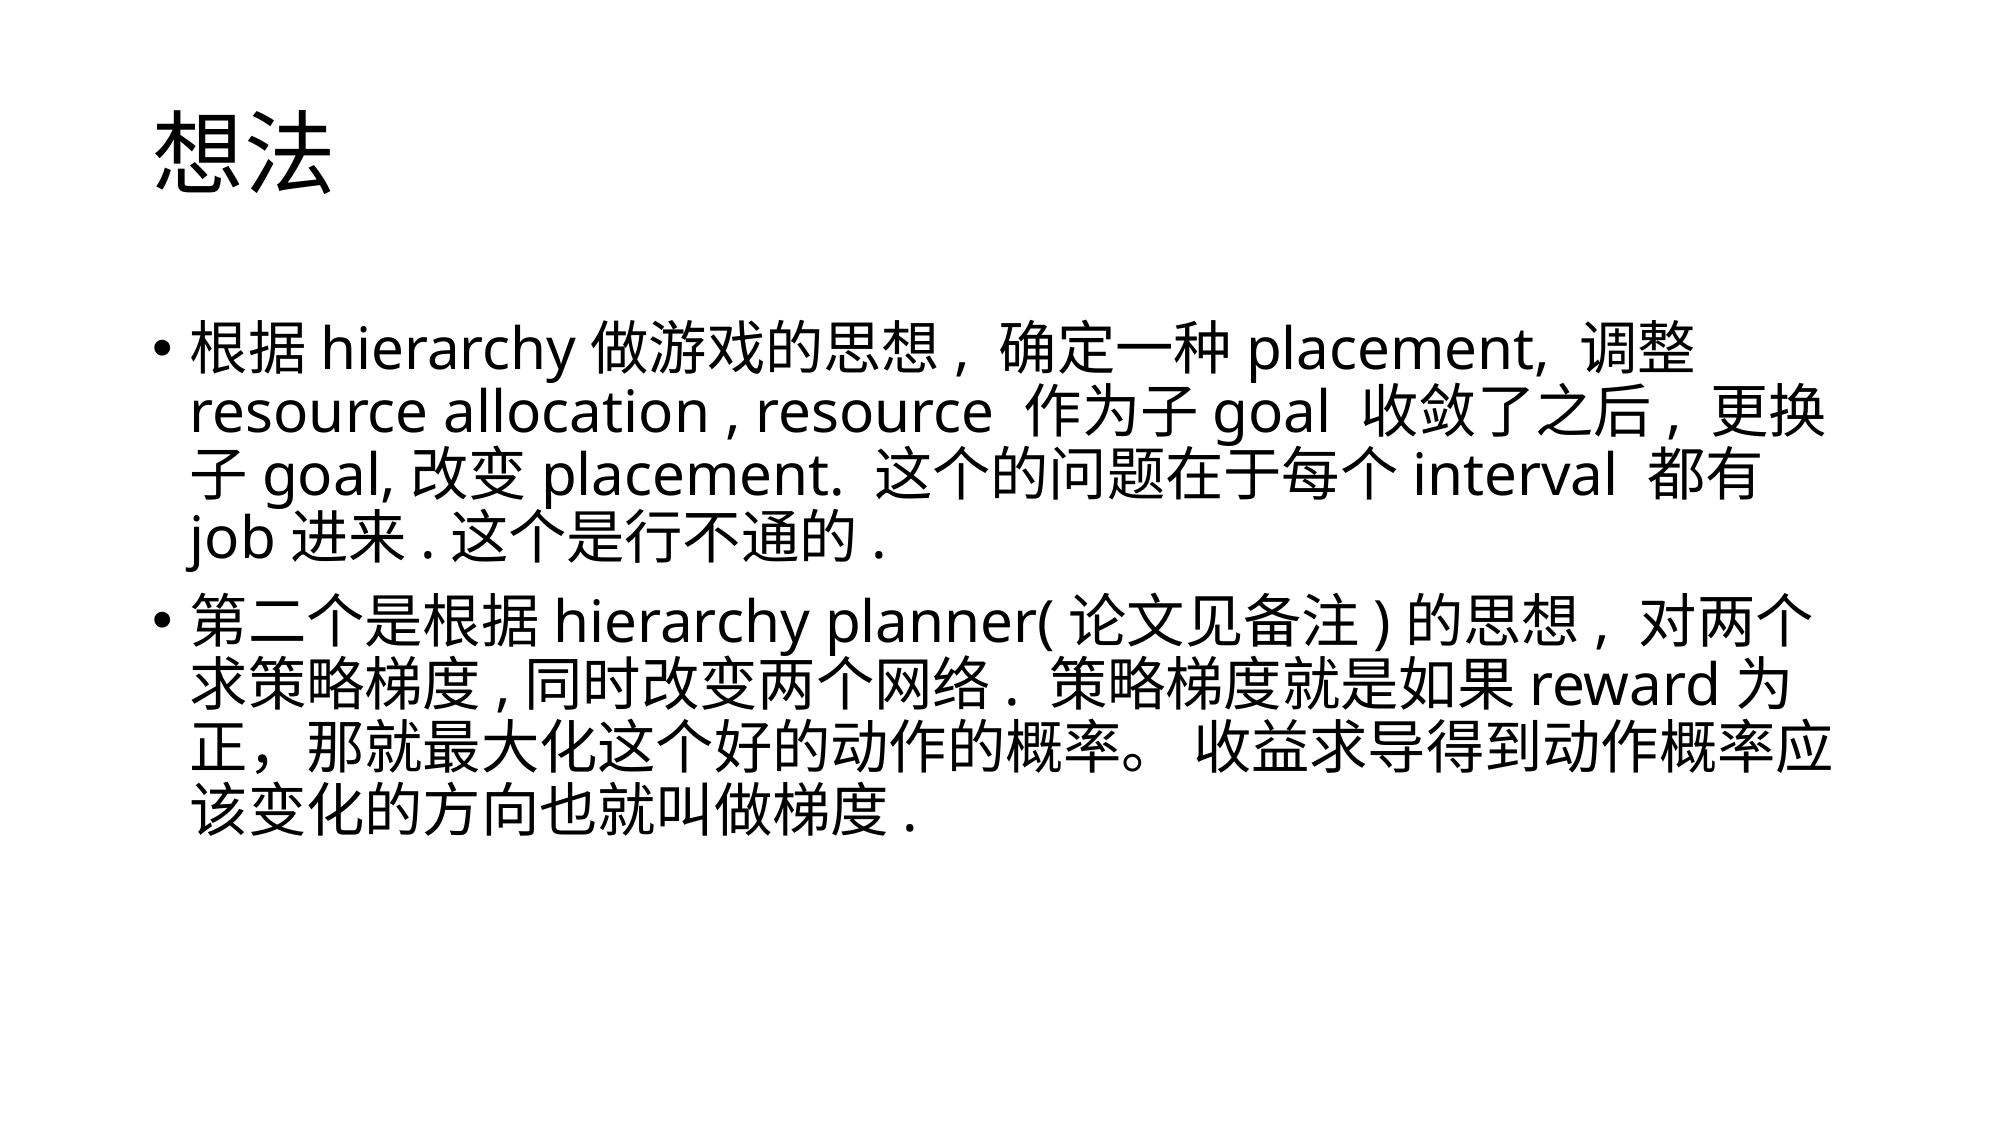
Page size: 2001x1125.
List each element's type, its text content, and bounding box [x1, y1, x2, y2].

title 想法 [137, 49, 1863, 267]
list 根据hierarchy做游戏的思想, 确定一种placement, 调整resource allocation , resource 作为子goal 收敛了之后, 更换子goal,改变placement. 这个的问题在于每个interval 都有job进来.这个是行不通的. 第二个是根据hierarchy planner(论文见备注)的思想, 对两个求策略梯度,同时改变两个网络. 策略梯度就是如果reward为正，那就最大化这个好的动作的概率。 收益求导得到动作概率应该变化的方向也就叫做梯度. [137, 311, 1863, 1026]
